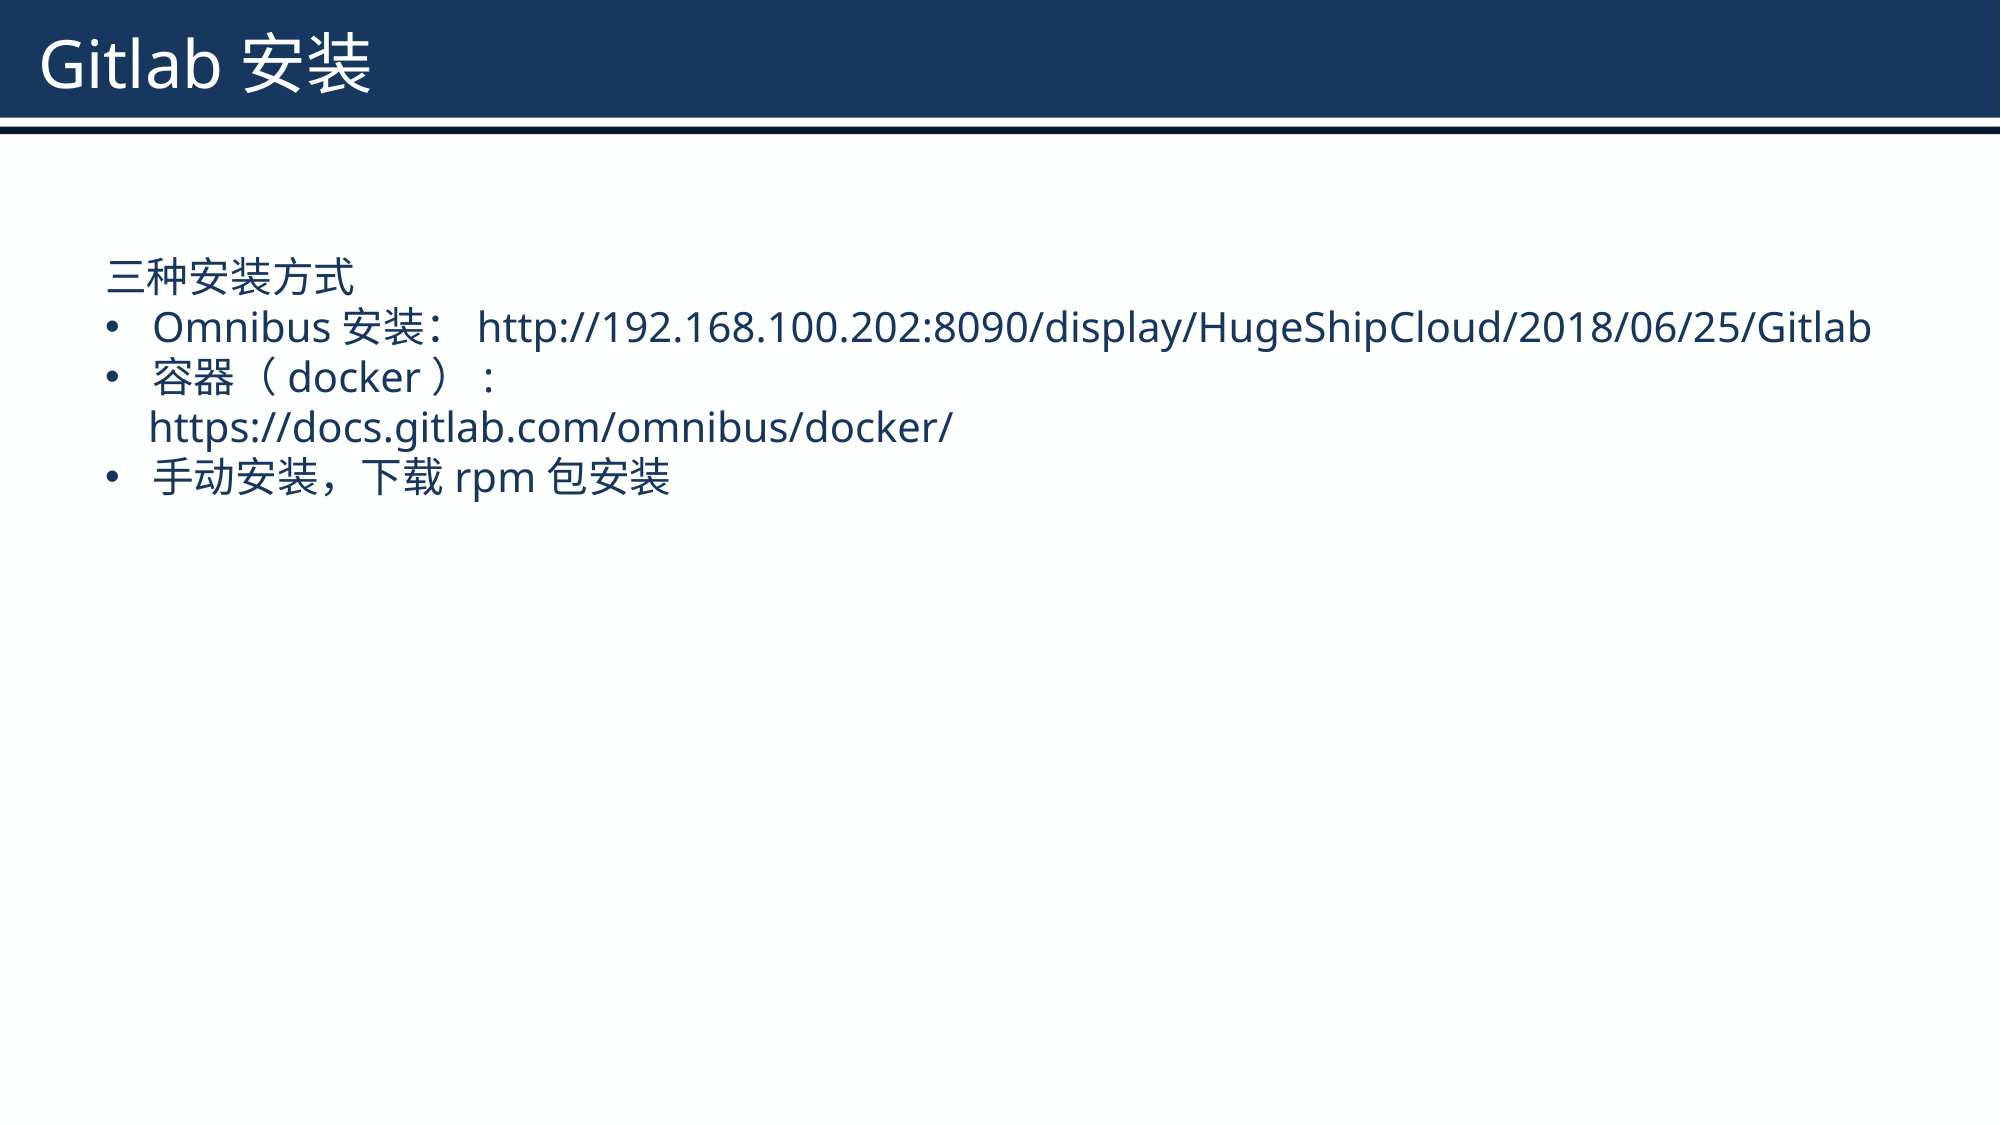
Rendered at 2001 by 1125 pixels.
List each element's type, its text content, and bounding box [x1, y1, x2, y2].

title Gitlab安装 [23, 14, 1977, 104]
text_box 三种安装方式 Omnibus安装：http://192.168.100.202:8090/display/HugeShipCloud/2018/06/25/Gitlab 容器（docker）: https://docs.gitlab.com/omnibus/docker/ 手动安装，下载rpm包安装 [90, 243, 1898, 509]
